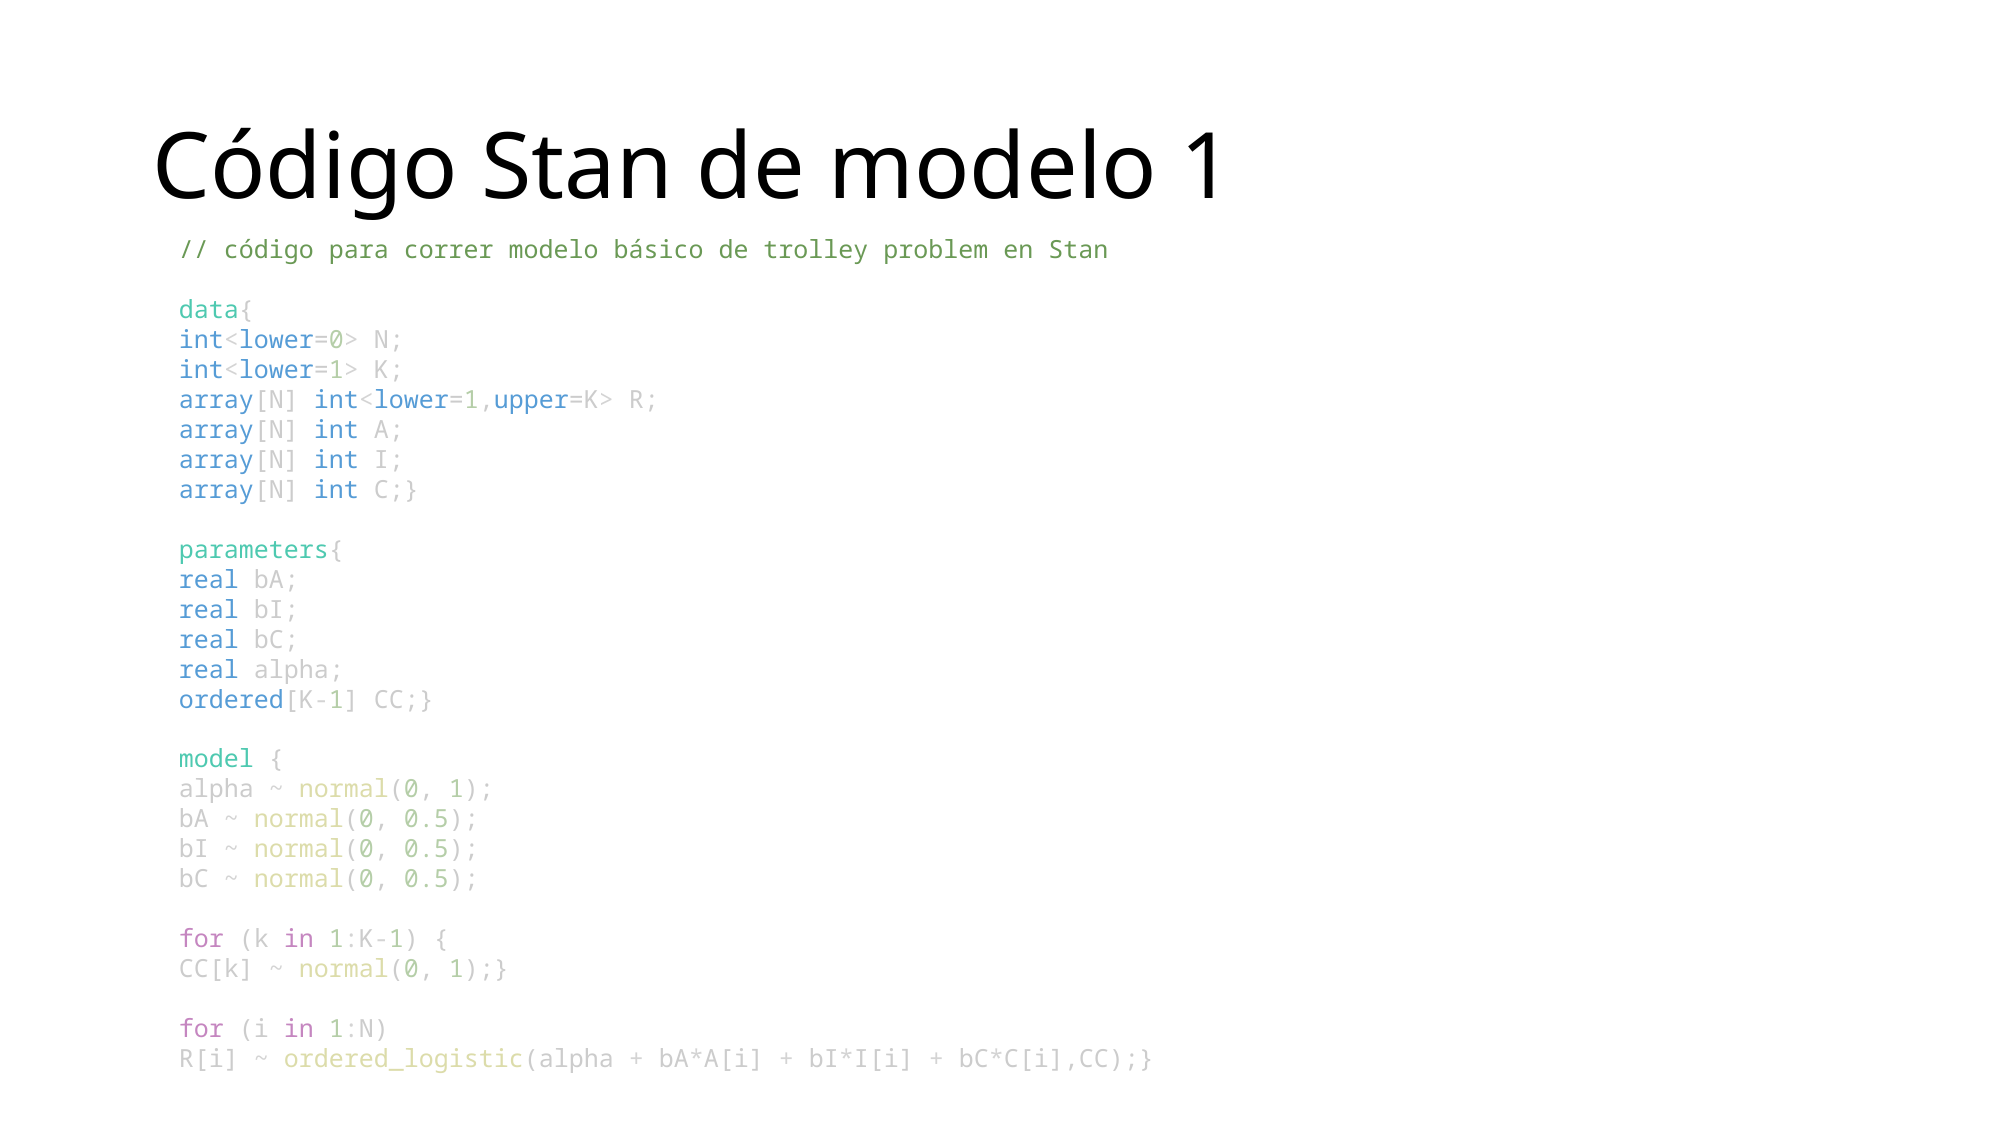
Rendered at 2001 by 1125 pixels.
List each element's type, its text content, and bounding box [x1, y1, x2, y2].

title Código Stan de modelo 1 [137, 59, 1863, 278]
text_box // código para correr modelo básico de trolley problem en Stan data{ int<lower=0> N; int<lower=1> K; array[N] int<lower=1,upper=K> R; array[N] int A; array[N] int I; array[N] int C;} parameters{ real bA; real bI; real bC; real alpha; ordered[K-1] CC;} model { alpha ~ normal(0, 1); bA ~ normal(0, 0.5); bI ~ normal(0, 0.5); bC ~ normal(0, 0.5); for (k in 1:K-1) { CC[k] ~ normal(0, 1);} for (i in 1:N) R[i] ~ ordered_logistic(alpha + bA*A[i] + bI*I[i] + bC*C[i],CC);} [164, 226, 1776, 1080]
